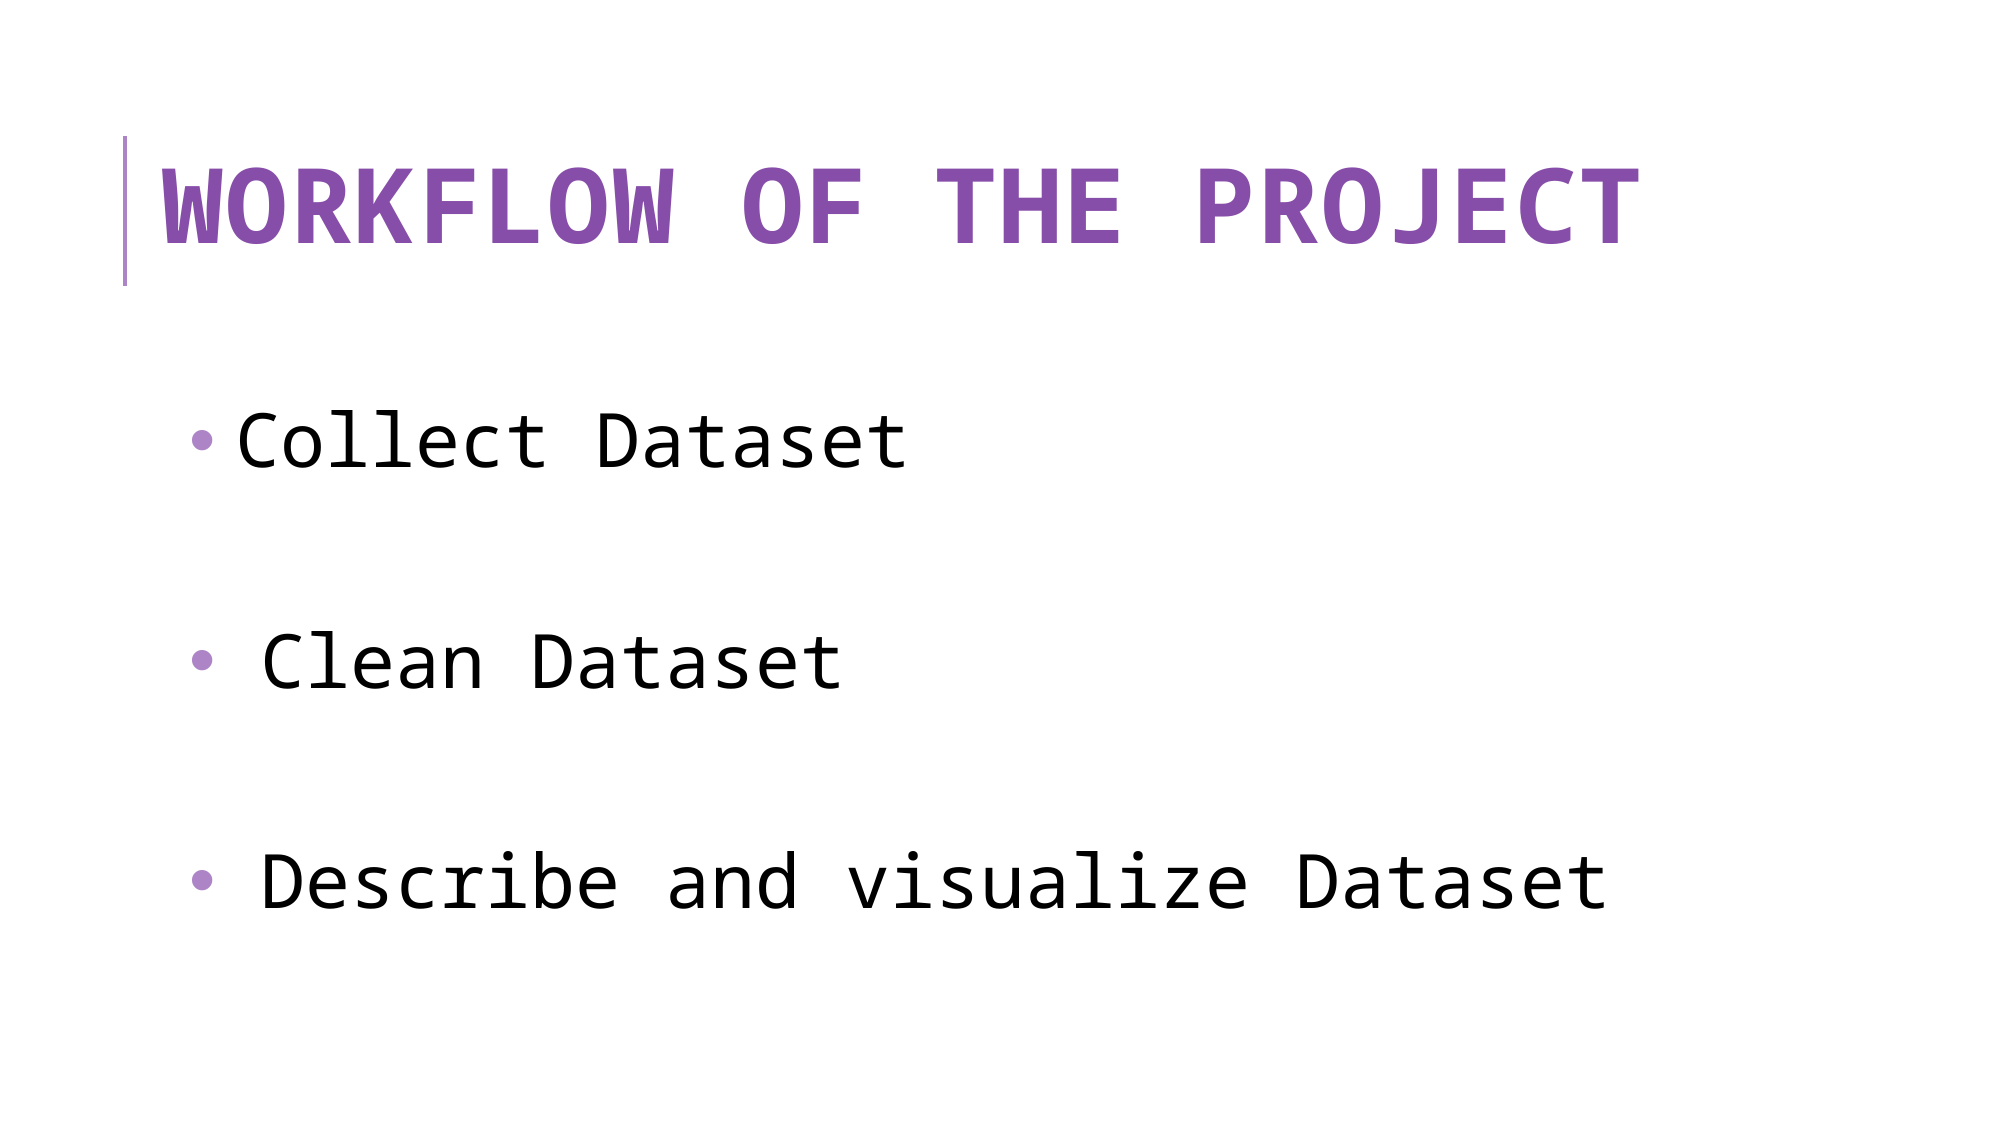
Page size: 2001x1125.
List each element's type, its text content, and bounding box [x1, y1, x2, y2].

title Workflow Of The Project [146, 153, 1741, 400]
list Collect Dataset Clean Dataset Describe and visualize Dataset [181, 395, 1777, 1056]
